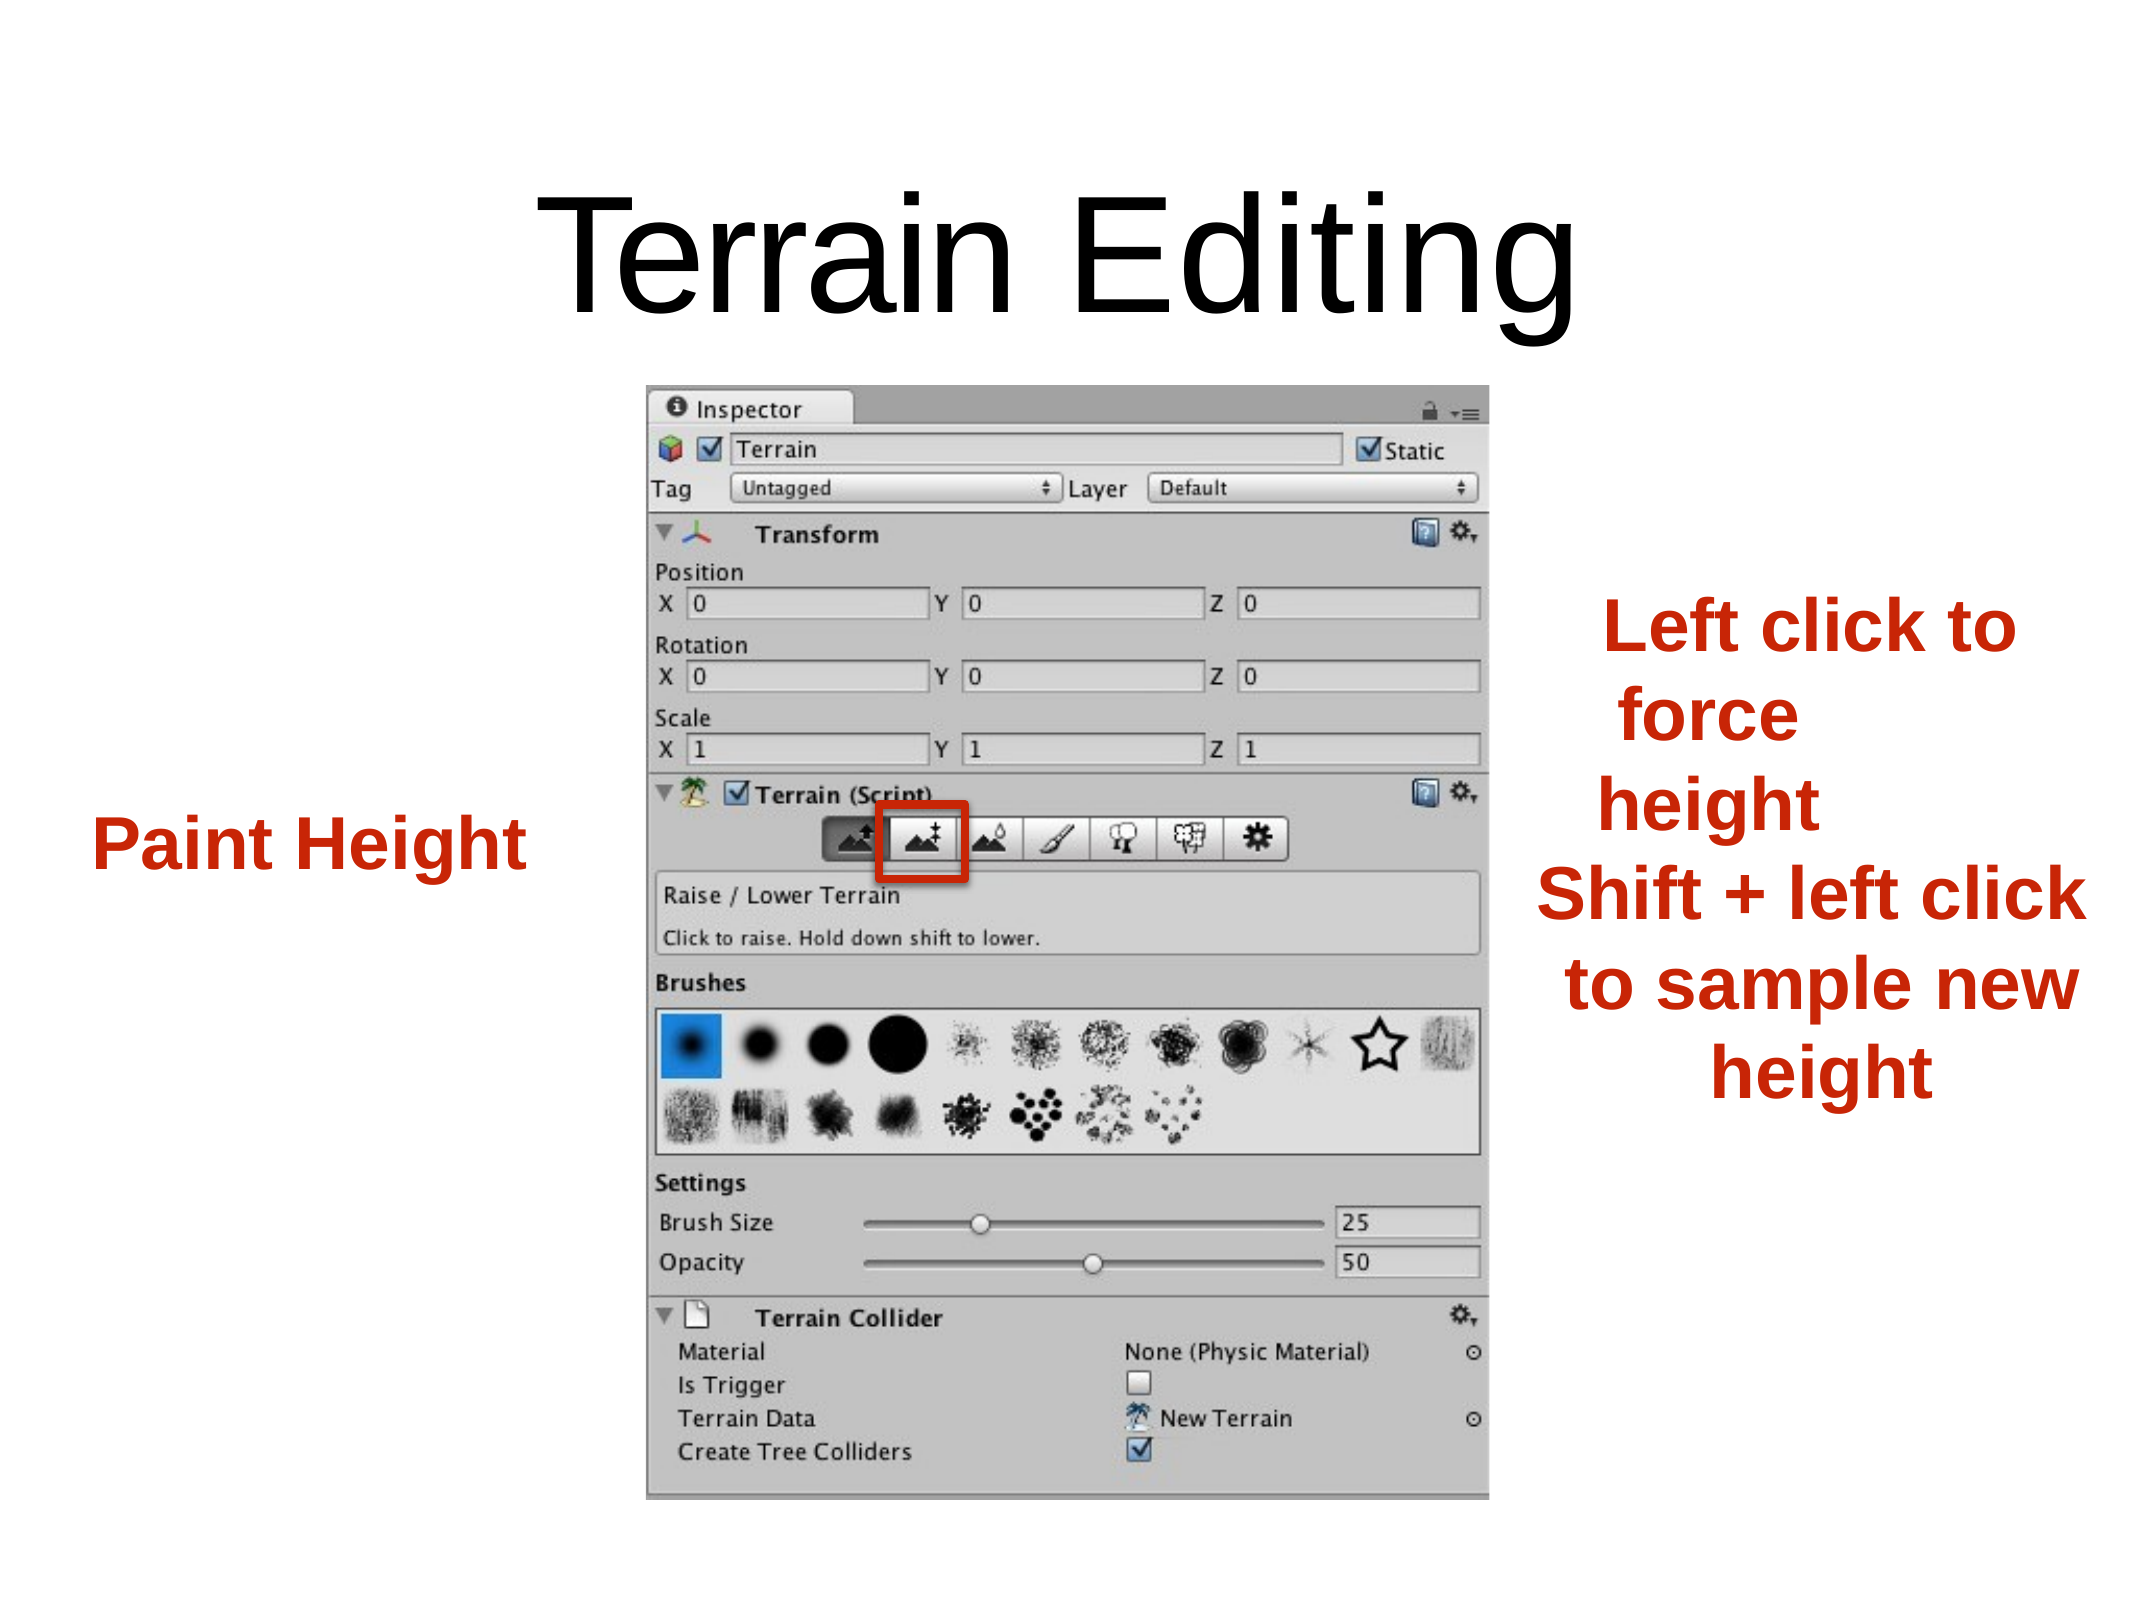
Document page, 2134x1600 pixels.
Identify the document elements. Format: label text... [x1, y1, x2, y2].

text_box [645, 385, 1490, 1500]
text_box Left click to force height [1594, 576, 2028, 845]
text_box Paint Height [89, 794, 531, 885]
text_box Shift + left click to sample new height [1532, 845, 2090, 1114]
text_box [879, 804, 965, 880]
text_box [866, 795, 978, 894]
title Terrain Editing [166, 80, 1967, 413]
